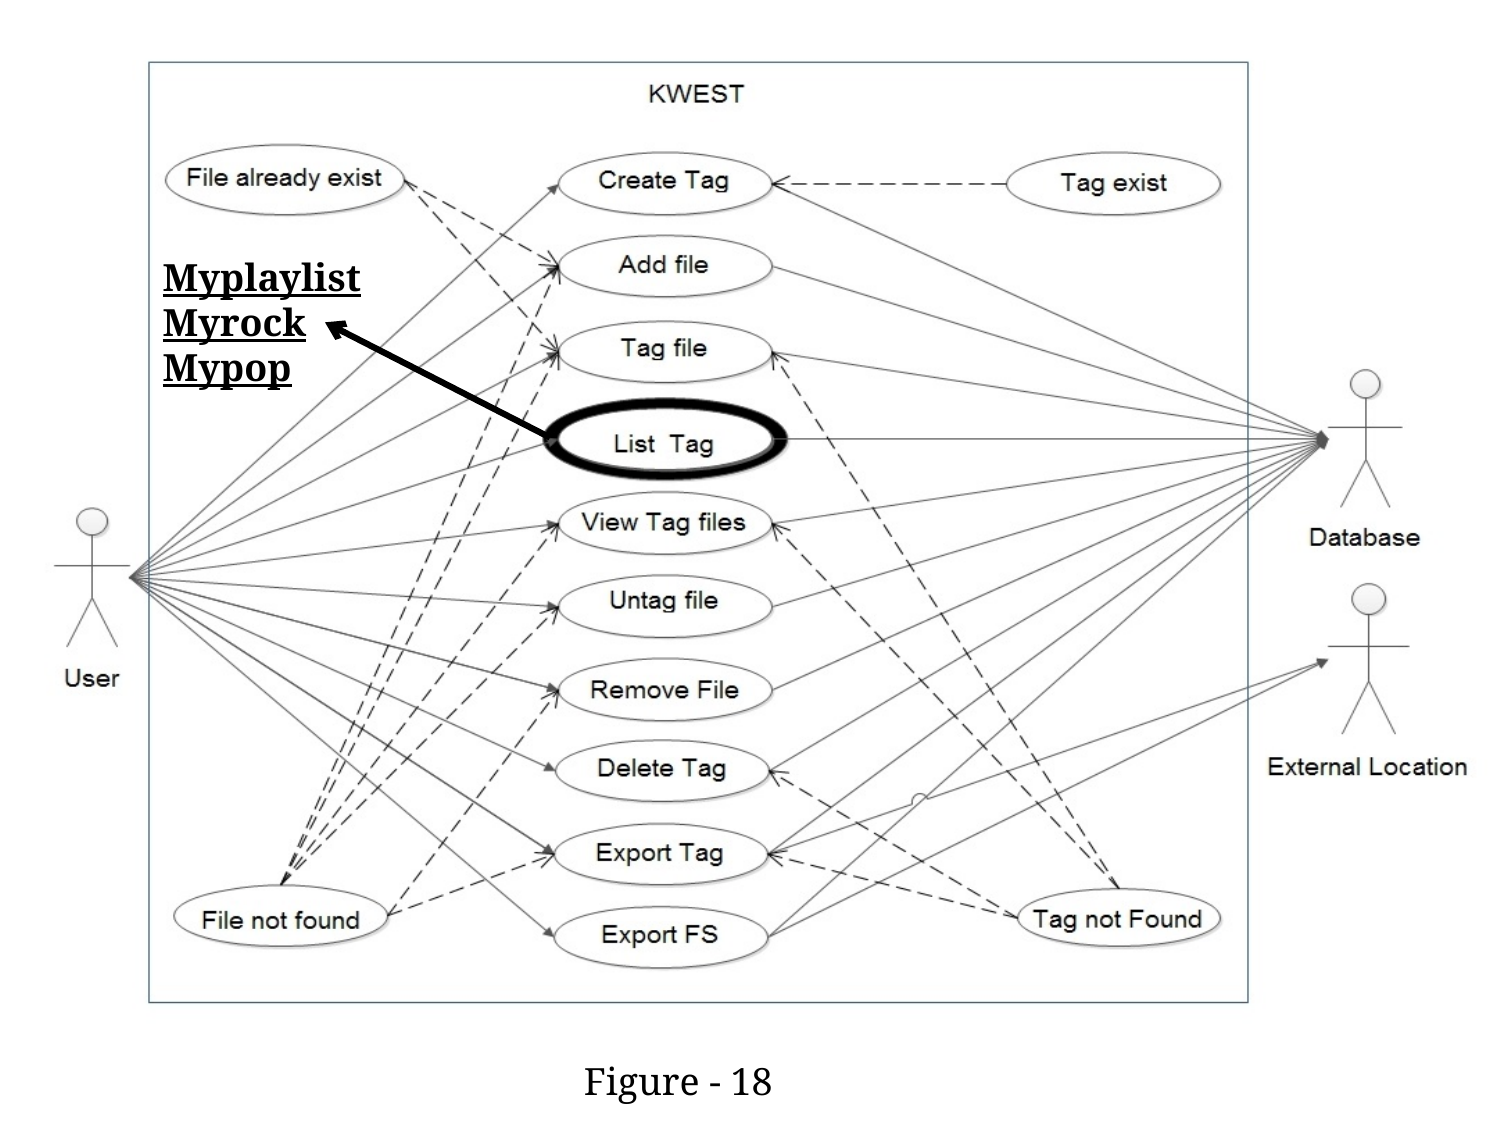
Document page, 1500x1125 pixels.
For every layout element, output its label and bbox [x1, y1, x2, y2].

list [0, 0, 1500, 1125]
text_box [324, 322, 551, 438]
